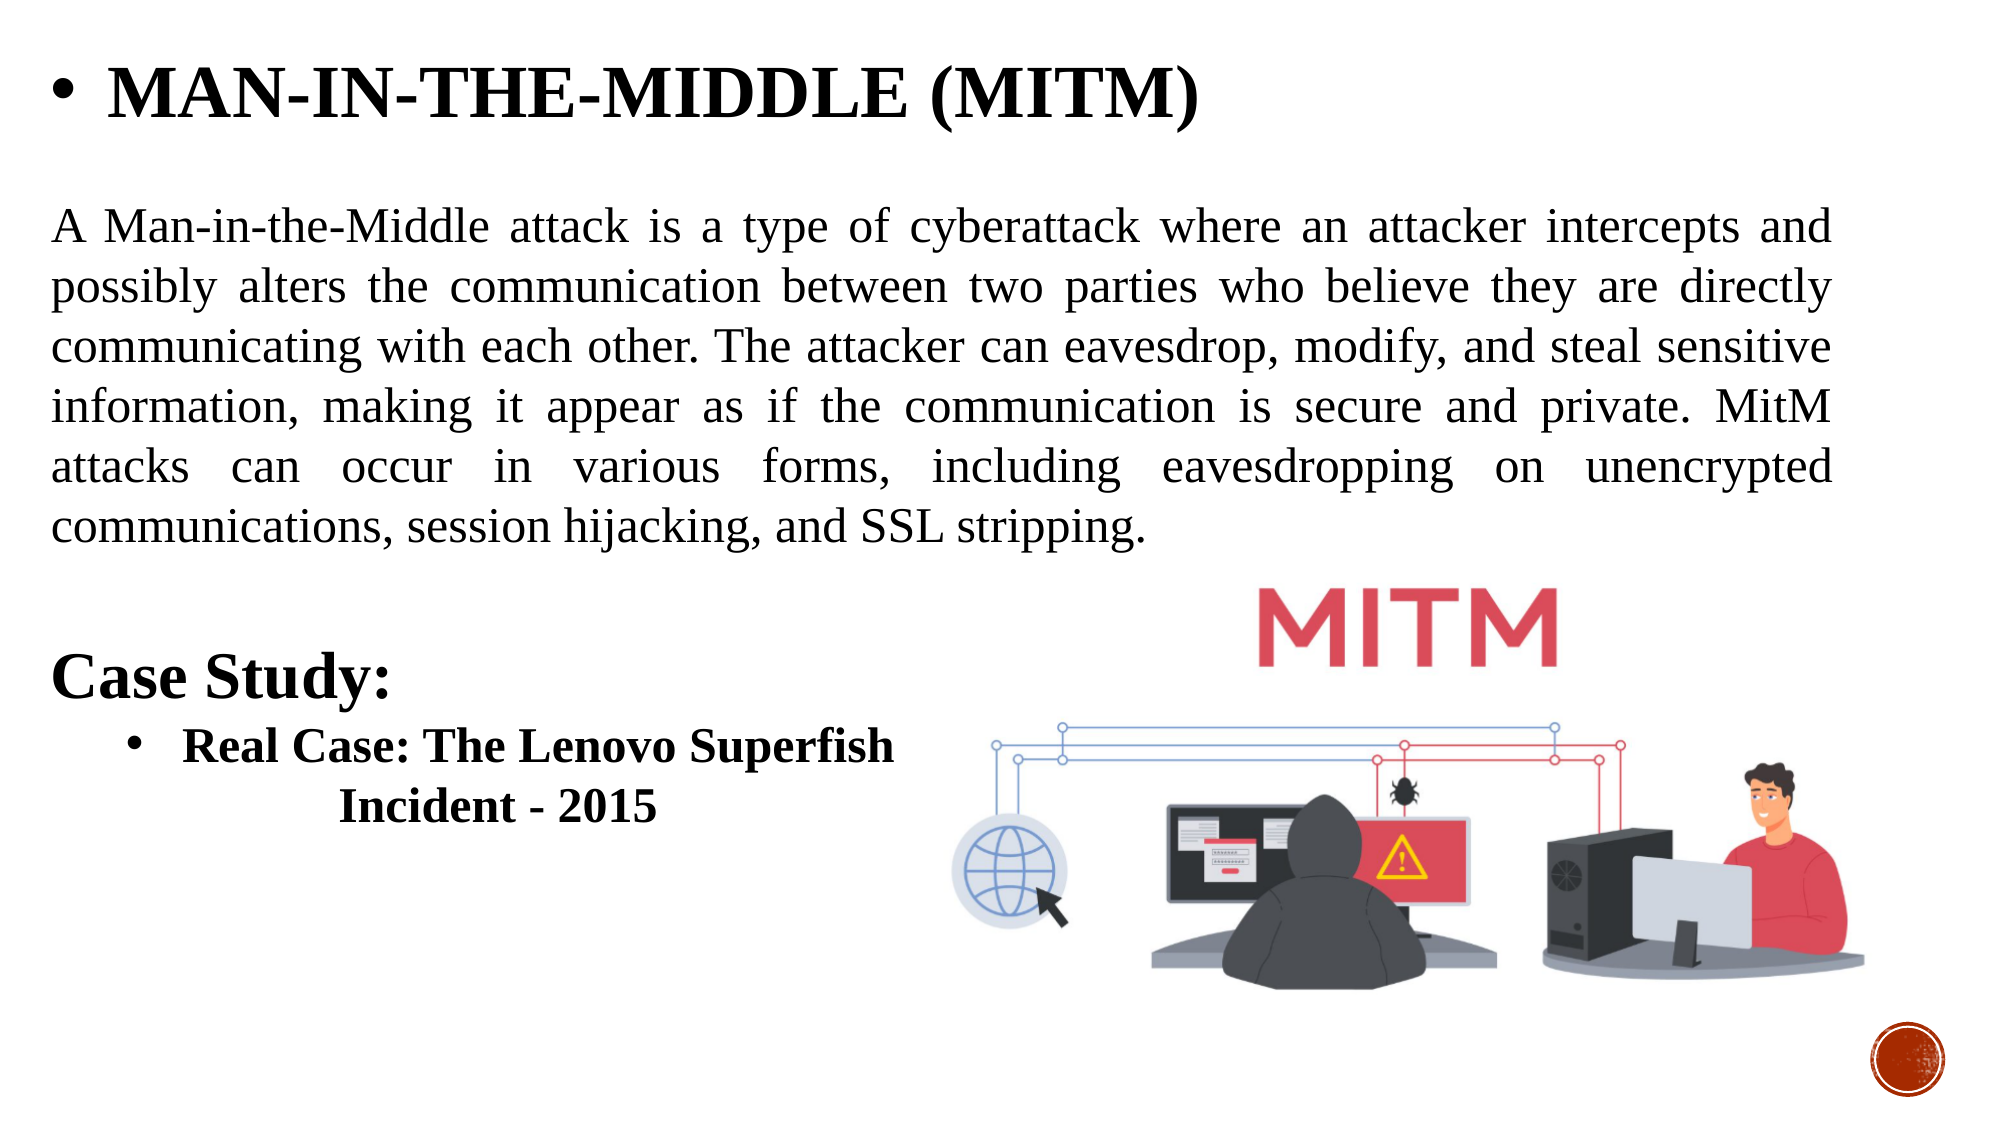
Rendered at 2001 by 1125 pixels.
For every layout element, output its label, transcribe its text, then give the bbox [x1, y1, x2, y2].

text_box MAN-IN-THE-MIDDLE (MITM) A Man-in-the-Middle attack is a type of cyberattack where an attacker intercepts and possibly alters the communication between two parties who believe they are directly communicating with each other. The attacker can eavesdrop, modify, and steal sensitive information, making it appear as if the communication is secure and private. MitM attacks can occur in various forms, including eavesdropping on unencrypted communications, session hijacking, and SSL stripping. Case Study: Real Case: The Lenovo Superfish Incident - 2015 [36, 34, 1849, 900]
picture [907, 562, 1924, 1012]
